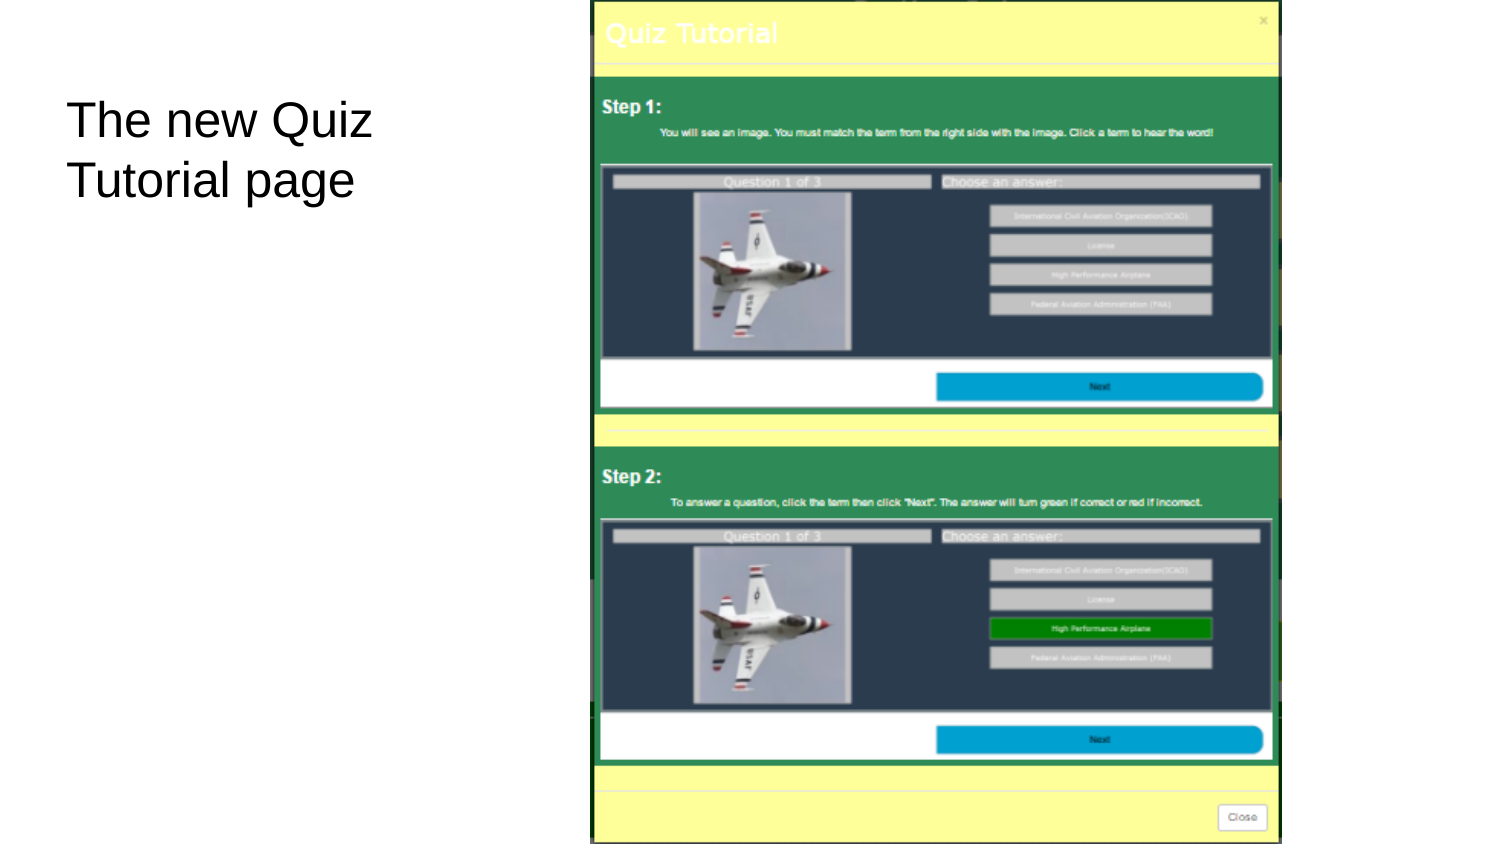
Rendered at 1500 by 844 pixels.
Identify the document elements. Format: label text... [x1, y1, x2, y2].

title The new Quiz Tutorial page [51, 72, 395, 807]
picture [590, 0, 1282, 844]
